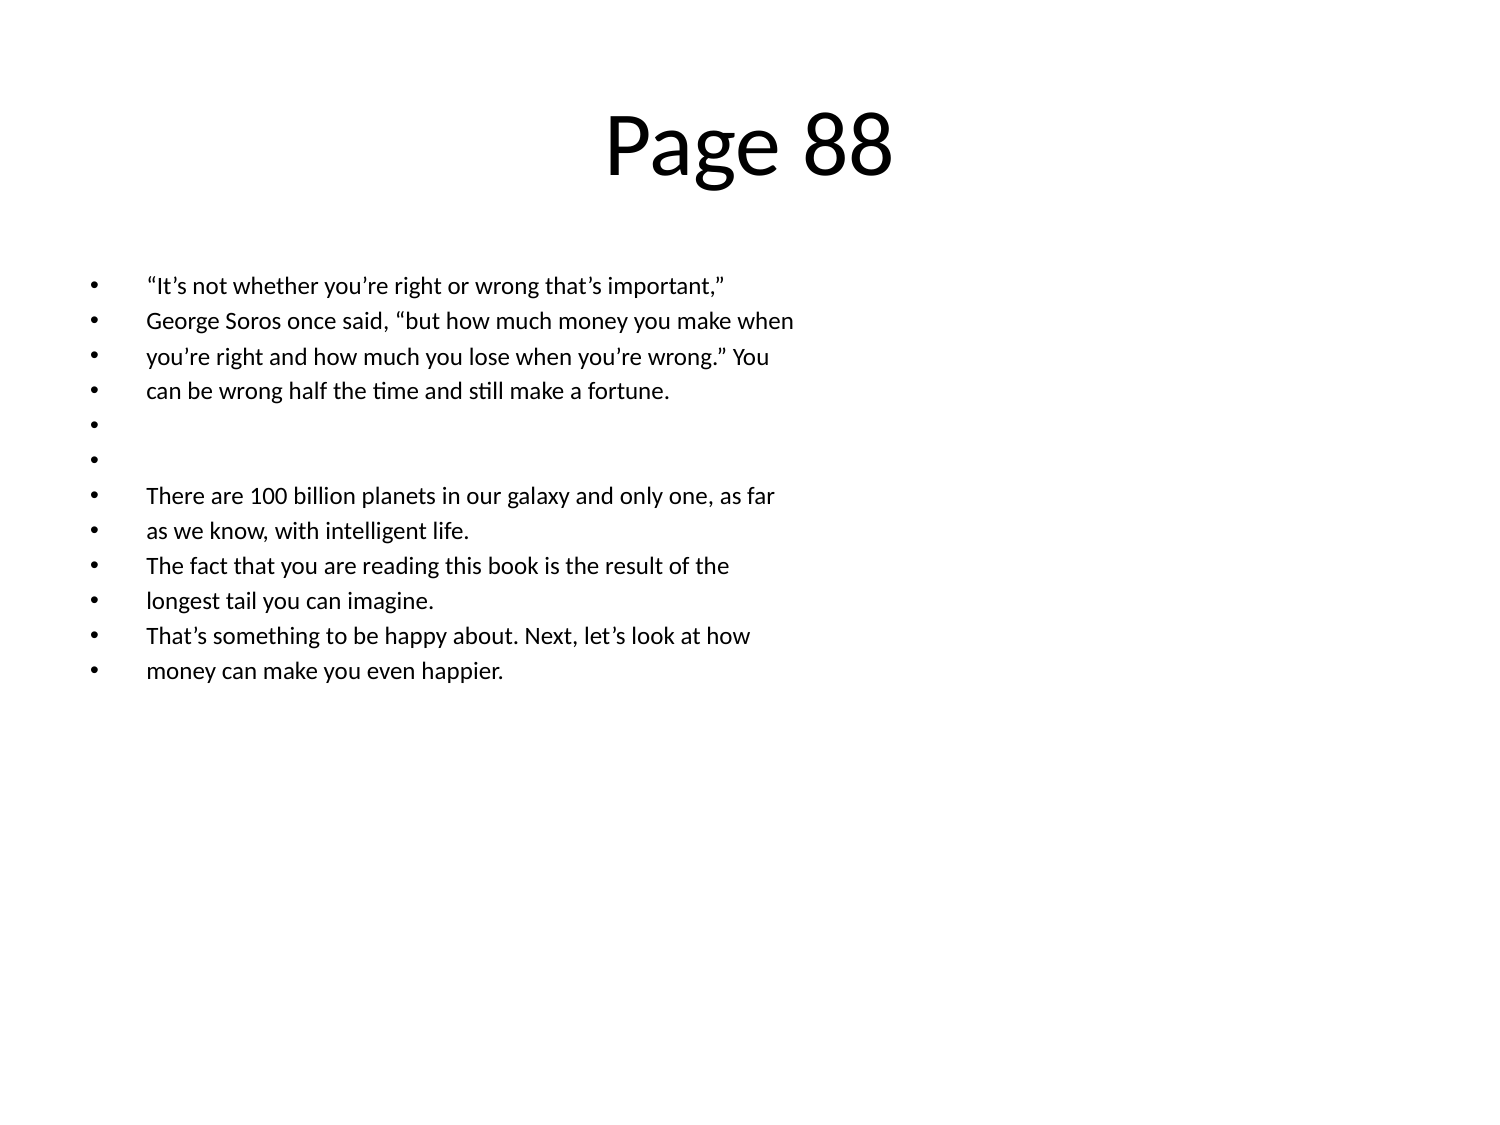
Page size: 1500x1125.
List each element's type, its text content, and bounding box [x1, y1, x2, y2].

list “It’s not whether you’re right or wrong that’s important,” George Soros once said, “but how much money you make when you’re right and how much you lose when you’re wrong.” You can be wrong half the time and still make a fortune. There are 100 billion planets in our galaxy and only one, as far as we know, with intelligent life. The fact that you are reading this book is the result of the longest tail you can imagine. That’s something to be happy about. Next, let’s look at how money can make you even happier. [75, 262, 1425, 1005]
title Page 88 [75, 45, 1425, 233]
